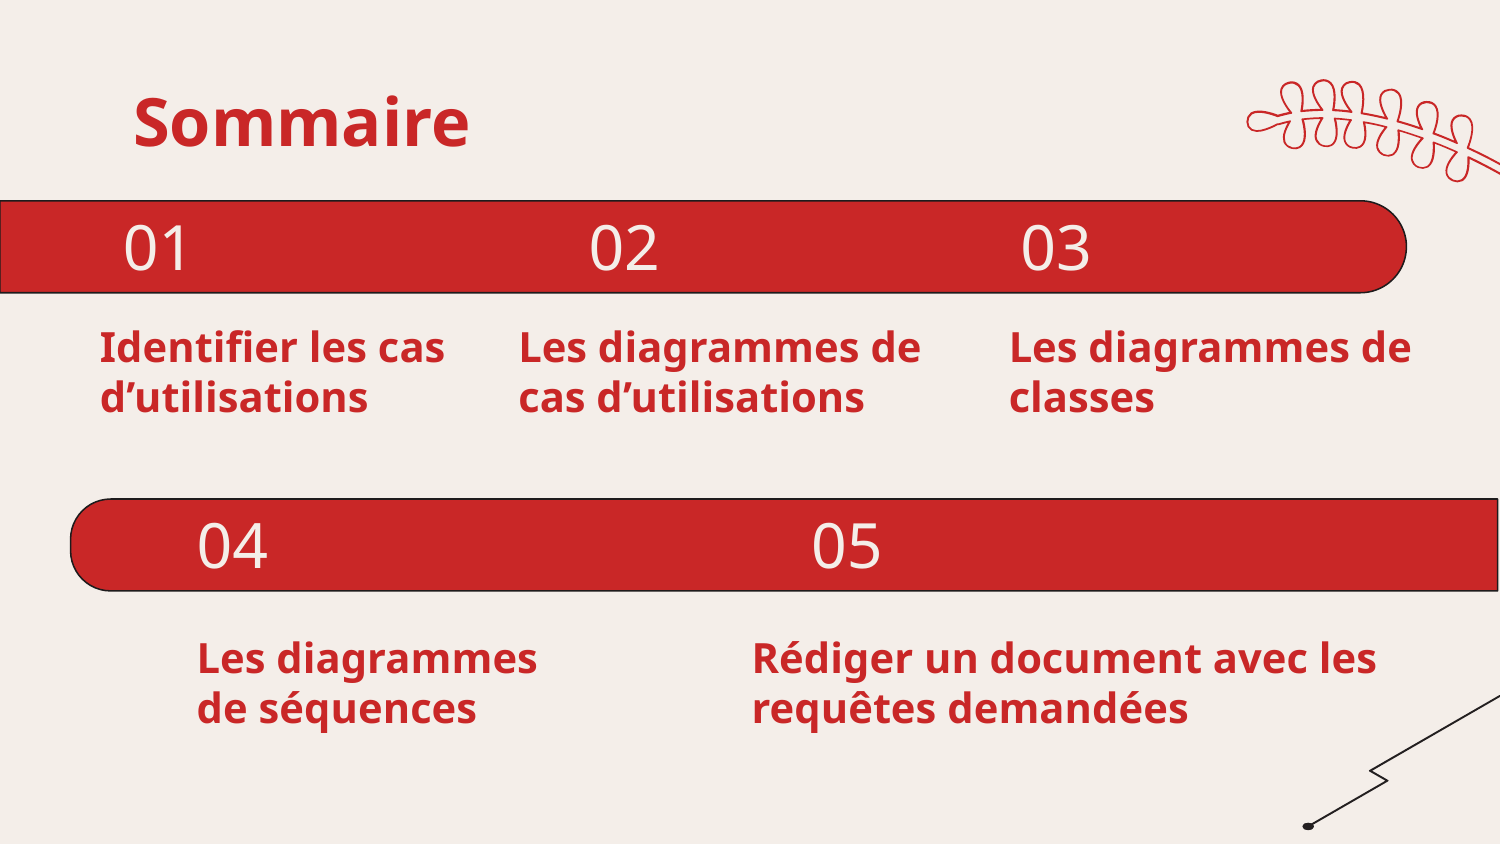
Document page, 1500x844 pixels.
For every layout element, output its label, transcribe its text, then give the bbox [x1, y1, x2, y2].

title 03 [1005, 210, 1215, 283]
subtitle Rédiger un document avec les requêtes demandées [736, 669, 1419, 732]
subtitle Les diagrammes de cas d’utilisations [503, 326, 993, 421]
subtitle Les diagrammes de classes [993, 326, 1485, 421]
title 04 [181, 508, 391, 582]
title 02 [573, 210, 783, 283]
text_box [70, 499, 1498, 591]
subtitle Identifier les cas d’utilisations [85, 326, 503, 421]
subtitle Les diagrammes de séquences [181, 669, 608, 732]
title 05 [796, 508, 1006, 582]
title Sommaire [118, 72, 1382, 167]
title 01 [108, 210, 318, 283]
text_box [0, 200, 1407, 293]
